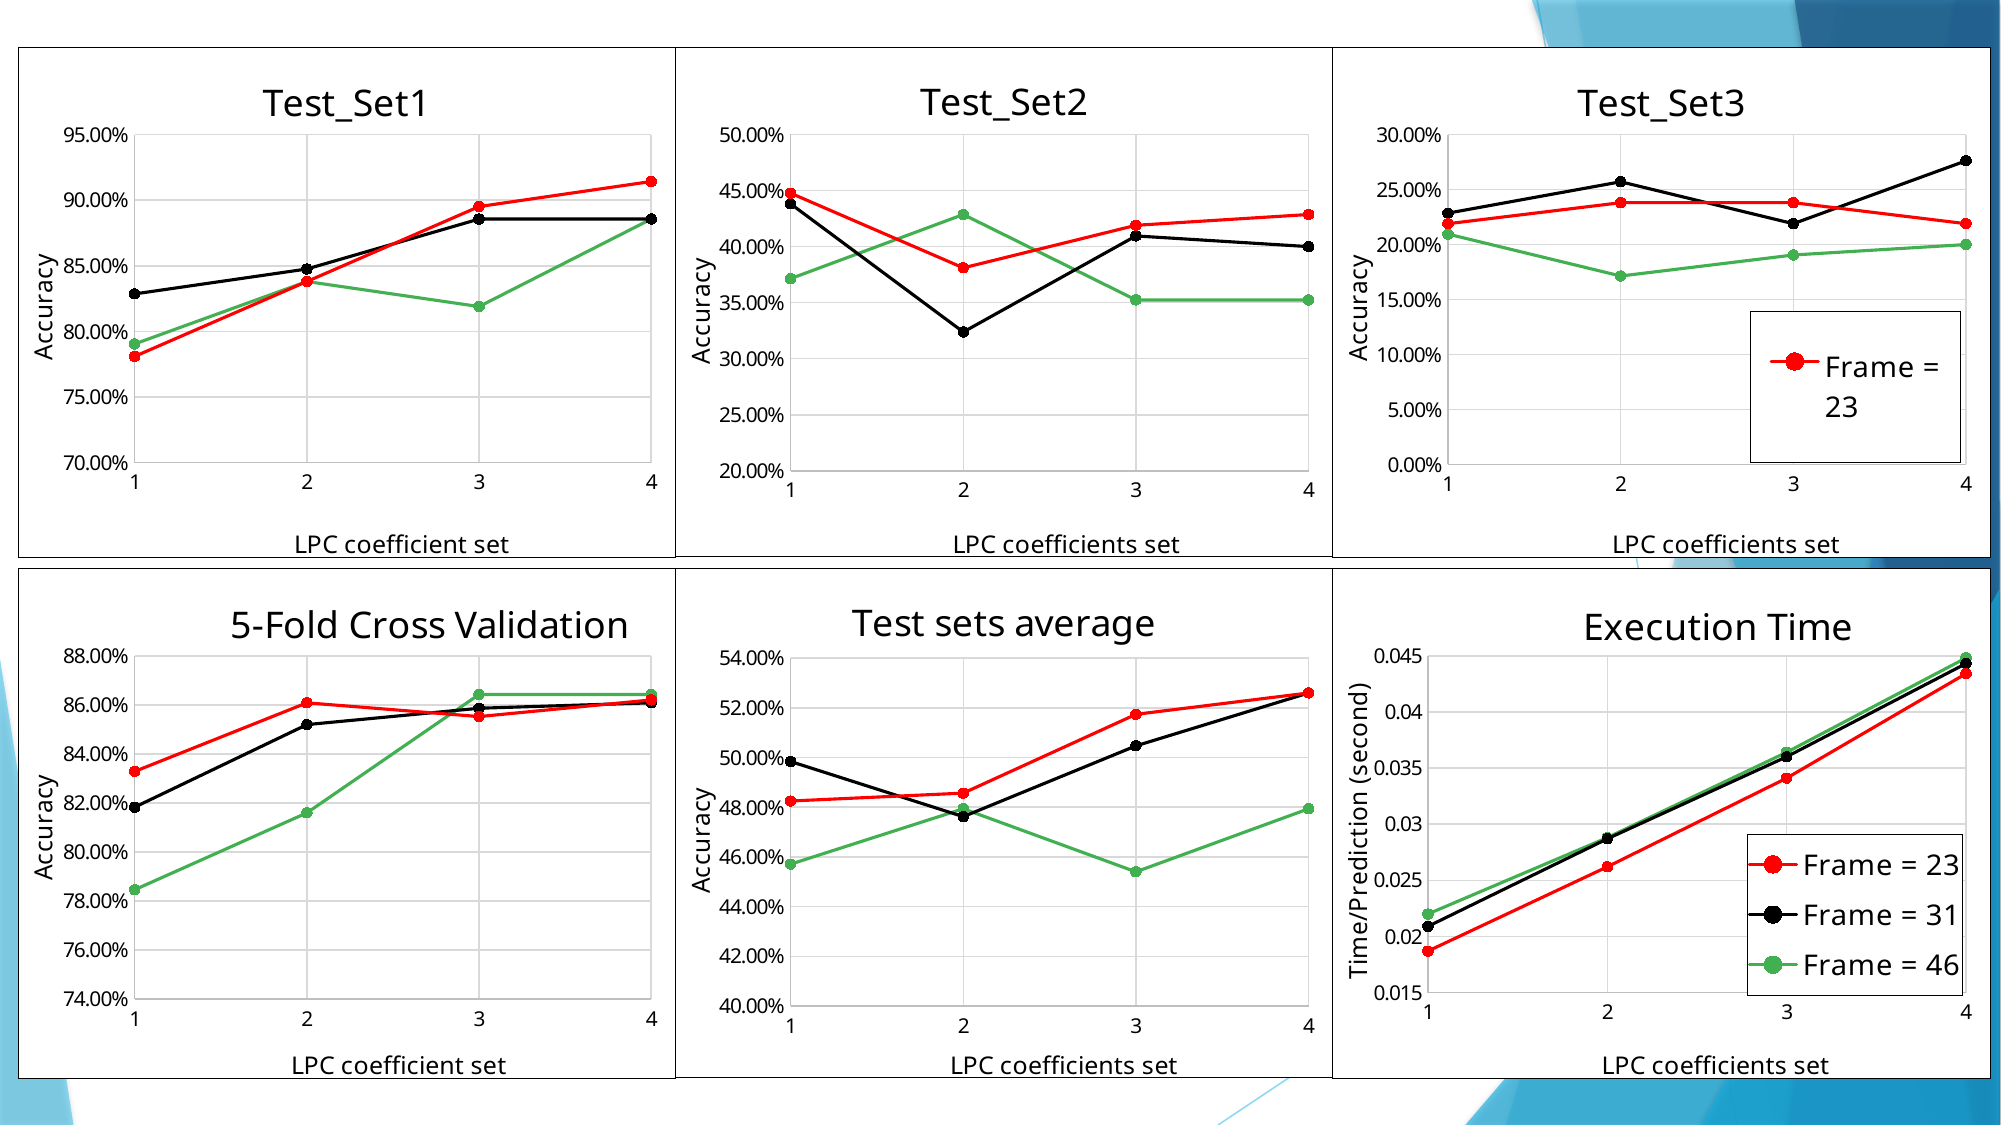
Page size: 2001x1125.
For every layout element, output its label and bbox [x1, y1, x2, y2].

chart [17, 46, 1991, 1090]
